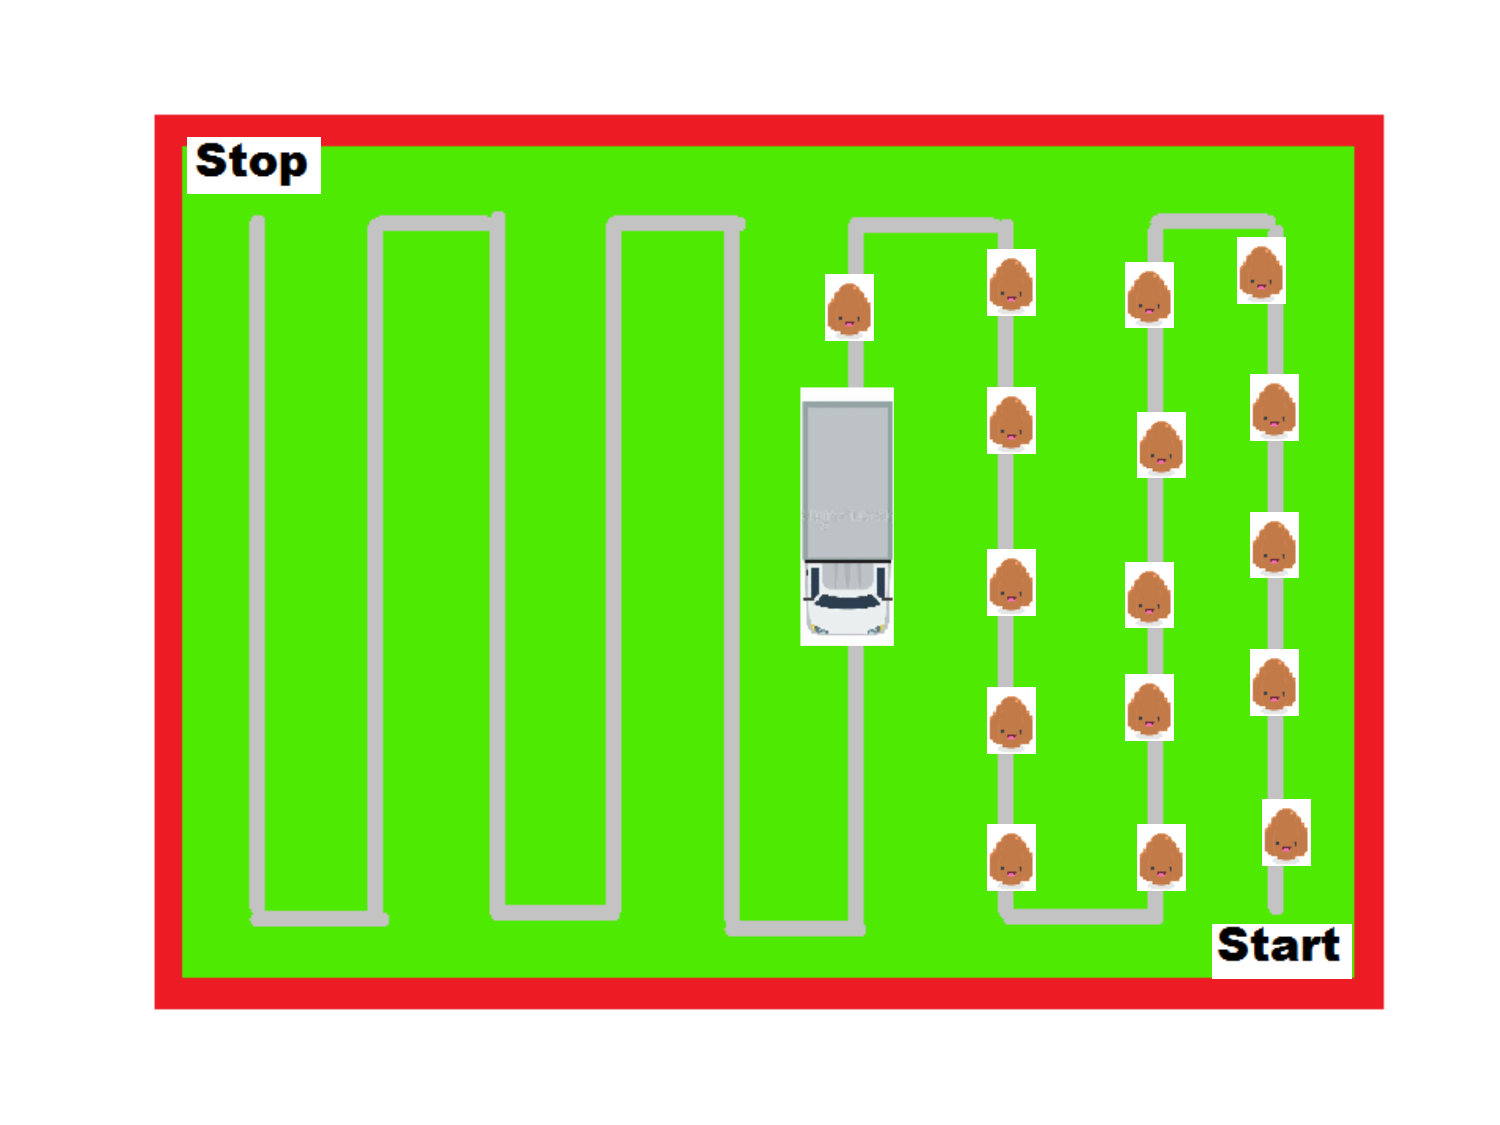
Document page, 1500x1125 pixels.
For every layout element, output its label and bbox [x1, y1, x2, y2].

picture [799, 387, 894, 646]
picture [987, 549, 1037, 616]
picture [1249, 649, 1299, 716]
picture [1124, 674, 1174, 741]
picture [987, 824, 1037, 891]
picture [987, 687, 1037, 754]
list [27, 62, 1475, 1063]
picture [1249, 374, 1299, 441]
picture [1124, 262, 1174, 329]
picture [987, 249, 1037, 316]
picture [1137, 824, 1187, 891]
picture [1124, 562, 1174, 629]
picture [1212, 924, 1352, 979]
picture [1262, 799, 1312, 866]
picture [187, 137, 321, 194]
picture [824, 274, 874, 341]
picture [1249, 512, 1299, 579]
picture [1237, 237, 1287, 304]
picture [1137, 412, 1187, 479]
picture [987, 387, 1037, 454]
